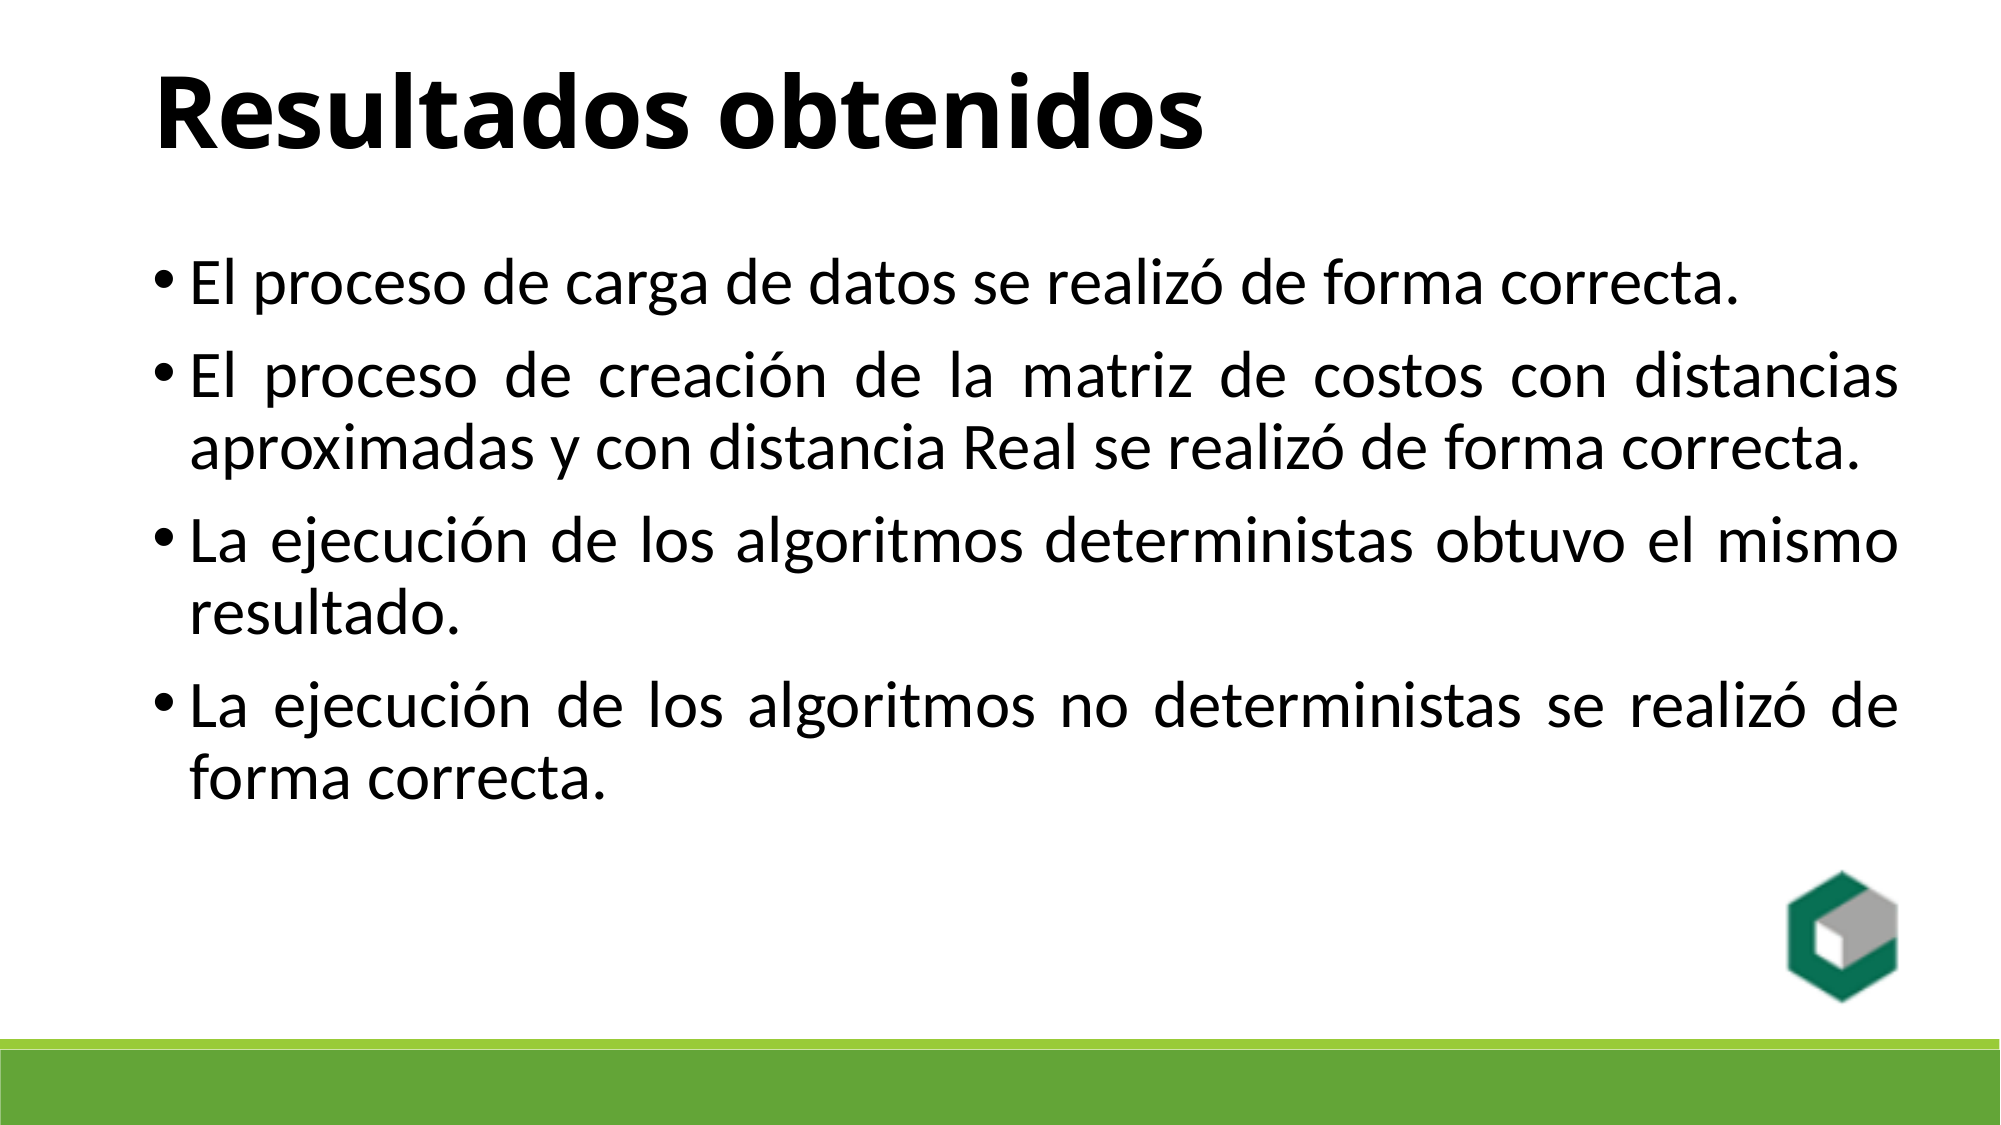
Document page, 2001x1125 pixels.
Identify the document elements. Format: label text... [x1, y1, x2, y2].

text_box Resultados obtenidos [137, 59, 1863, 239]
text_box El proceso de carga de datos se realizó de forma correcta. El proceso de creación de la matriz de costos con distancias aproximadas y con distancia Real se realizó de forma correcta. La ejecución de los algoritmos deterministas obtuvo el mismo resultado. La ejecución de los algoritmos no deterministas se realizó de forma correcta. [137, 239, 1917, 1028]
picture [1673, 799, 1999, 1029]
